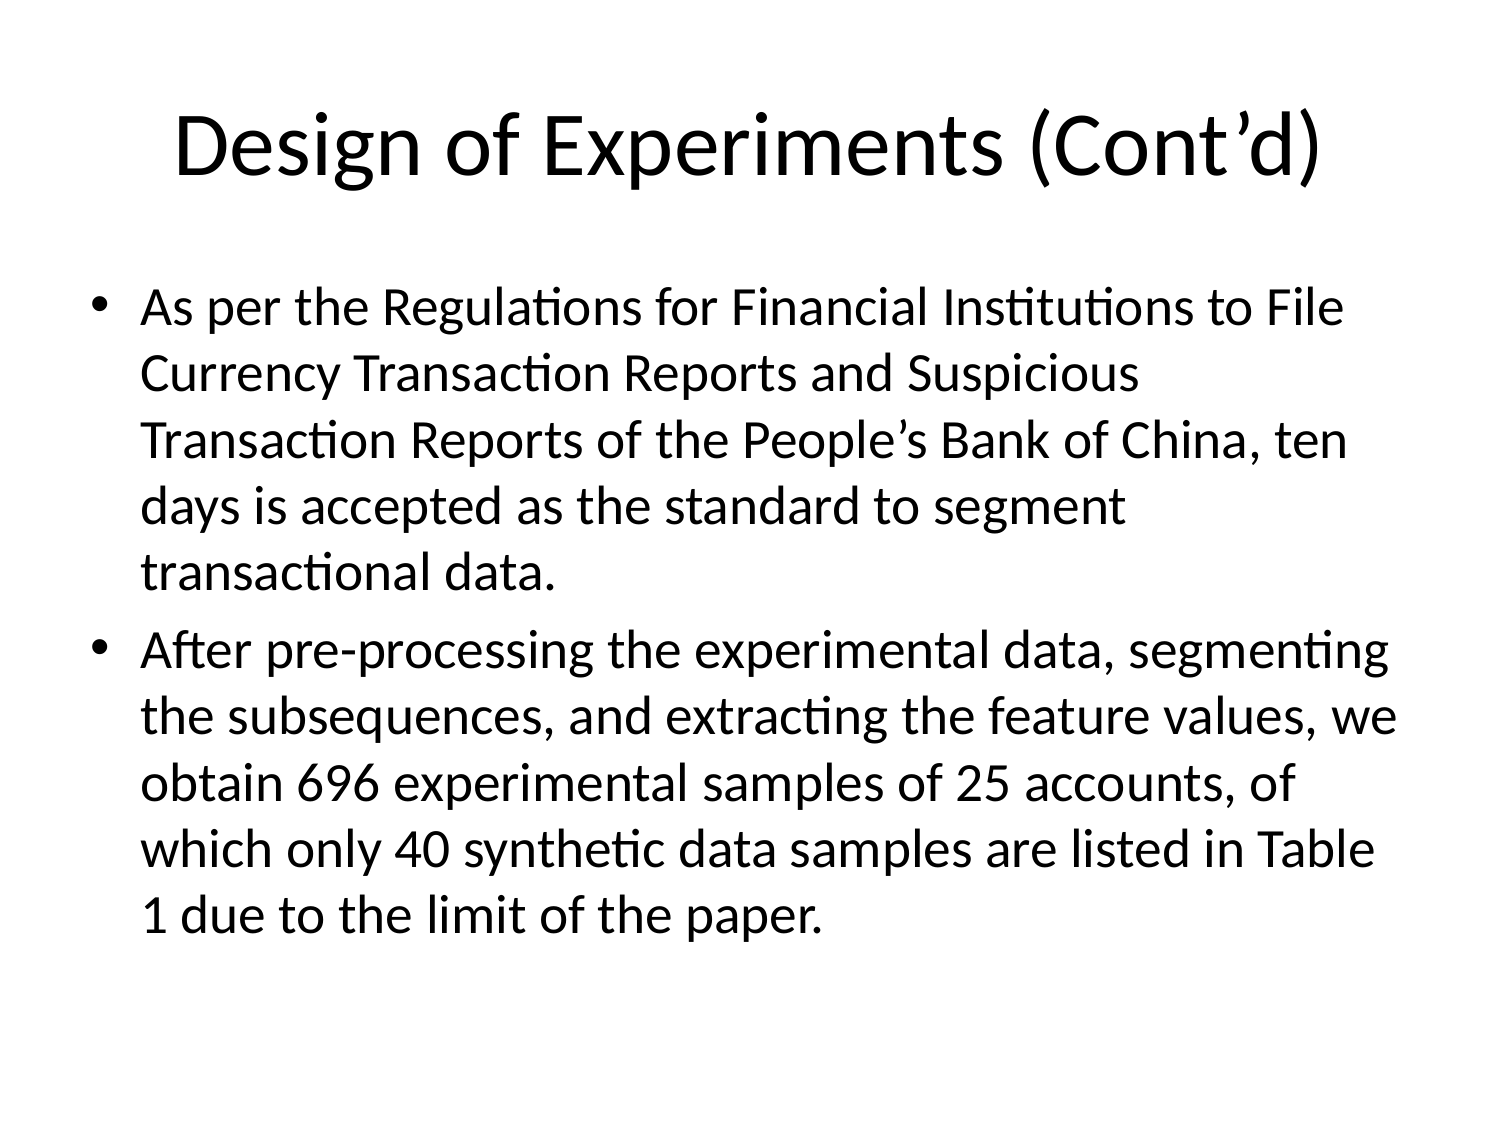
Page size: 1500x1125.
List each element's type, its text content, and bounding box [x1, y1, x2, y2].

list As per the Regulations for Financial Institutions to File Currency Transaction Reports and Suspicious Transaction Reports of the People’s Bank of China, ten days is accepted as the standard to segment transactional data. After pre-processing the experimental data, segmenting the subsequences, and extracting the feature values, we obtain 696 experimental samples of 25 accounts, of which only 40 synthetic data samples are listed in Table 1 due to the limit of the paper. [75, 262, 1425, 1005]
title Design of Experiments (Cont’d) [75, 45, 1425, 233]
